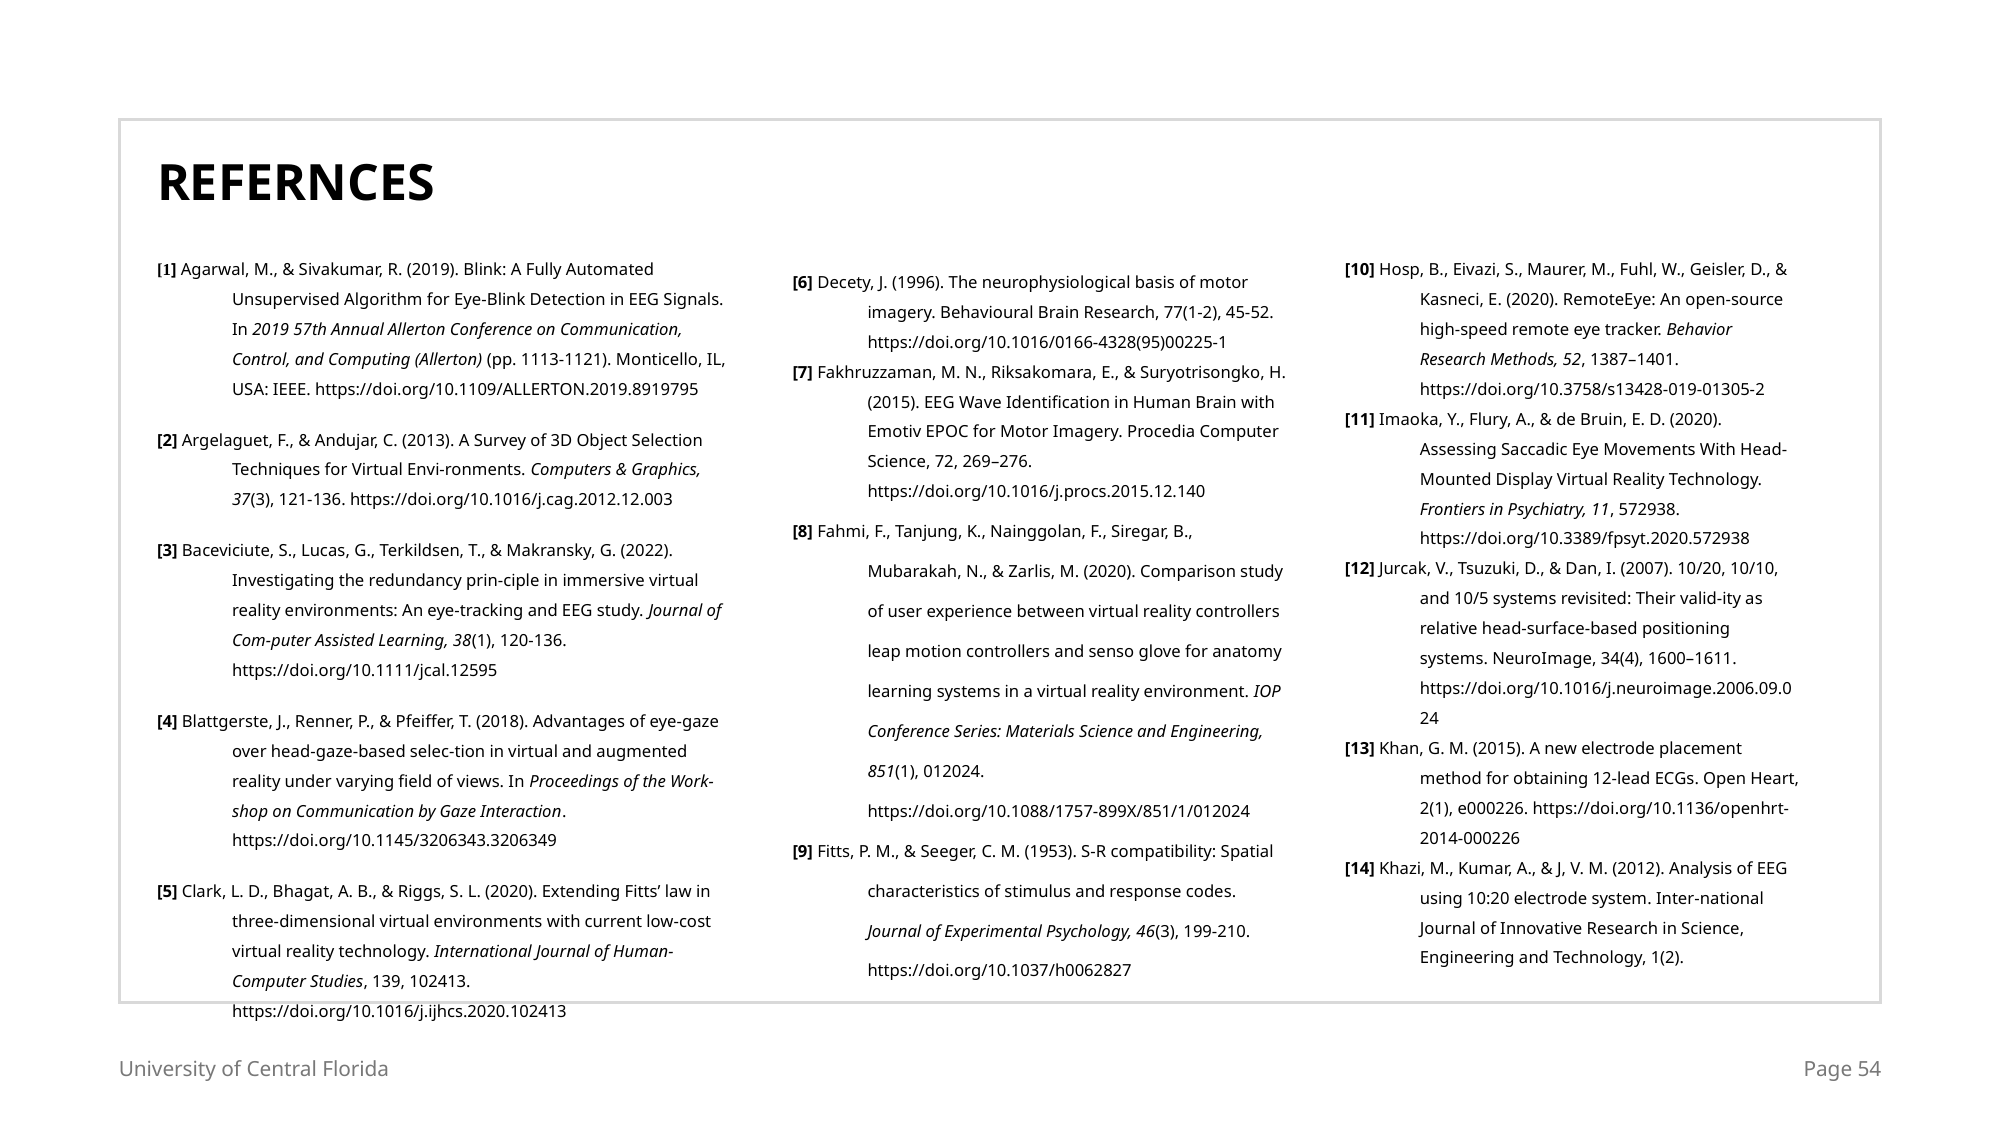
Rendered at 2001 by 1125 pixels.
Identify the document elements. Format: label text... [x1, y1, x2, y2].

text_box [10] Hosp, B., Eivazi, S., Maurer, M., Fuhl, W., Geisler, D., & Kasneci, E. (2020). RemoteEye: An open-source high-speed remote eye tracker. Behavior Research Methods, 52, 1387–1401. https://doi.org/10.3758/s13428-019-01305-2 [11] Imaoka, Y., Flury, A., & de Bruin, E. D. (2020). Assessing Saccadic Eye Movements With Head-Mounted Display Virtual Reality Technology. Frontiers in Psychiatry, 11, 572938. https://doi.org/10.3389/fpsyt.2020.572938 [12] Jurcak, V., Tsuzuki, D., & Dan, I. (2007). 10/20, 10/10, and 10/5 systems revisited: Their valid-ity as relative head-surface-based positioning systems. NeuroImage, 34(4), 1600–1611. https://doi.org/10.1016/j.neuroimage.2006.09.024 [13] Khan, G. M. (2015). A new electrode placement method for obtaining 12-lead ECGs. Open Heart, 2(1), e000226. https://doi.org/10.1136/openhrt-2014-000226 [14] Khazi, M., Kumar, A., & J, V. M. (2012). Analysis of EEG using 10:20 electrode system. Inter-national Journal of Innovative Research in Science, Engineering and Technology, 1(2). [1344, 248, 1803, 1048]
text_box [6] Decety, J. (1996). The neurophysiological basis of motor imagery. Behavioural Brain Research, 77(1-2), 45-52. https://doi.org/10.1016/0166-4328(95)00225-1 [7] Fakhruzzaman, M. N., Riksakomara, E., & Suryotrisongko, H. (2015). EEG Wave Identification in Human Brain with Emotiv EPOC for Motor Imagery. Procedia Computer Science, 72, 269–276. https://doi.org/10.1016/j.procs.2015.12.140 [8] Fahmi, F., Tanjung, K., Nainggolan, F., Siregar, B., Mubarakah, N., & Zarlis, M. (2020). Comparison study of user experience between virtual reality controllers leap motion controllers and senso glove for anatomy learning systems in a virtual reality environment. IOP Conference Series: Materials Science and Engineering, 851(1), 012024. https://doi.org/10.1088/1757-899X/851/1/012024 [9] Fitts, P. M., & Seeger, C. M. (1953). S-R compatibility: Spatial characteristics of stimulus and response codes. Journal of Experimental Psychology, 46(3), 199-210. https://doi.org/10.1037/h0062827 [792, 261, 1287, 1021]
list [1] Agarwal, M., & Sivakumar, R. (2019). Blink: A Fully Automated Unsupervised Algorithm for Eye-Blink Detection in EEG Signals. In 2019 57th Annual Allerton Conference on Communication, Control, and Computing (Allerton) (pp. 1113-1121). Monticello, IL, USA: IEEE. https://doi.org/10.1109/ALLERTON.2019.8919795 [2] Argelaguet, F., & Andujar, C. (2013). A Survey of 3D Object Selection Techniques for Virtual Envi-ronments. Computers & Graphics, 37(3), 121-136. https://doi.org/10.1016/j.cag.2012.12.003 [3] Baceviciute, S., Lucas, G., Terkildsen, T., & Makransky, G. (2022). Investigating the redundancy prin-ciple in immersive virtual reality environments: An eye-tracking and EEG study. Journal of Com-puter Assisted Learning, 38(1), 120-136. https://doi.org/10.1111/jcal.12595 [4] Blattgerste, J., Renner, P., & Pfeiffer, T. (2018). Advantages of eye-gaze over head-gaze-based selec-tion in virtual and augmented reality under varying field of views. In Proceedings of the Work-shop on Communication by Gaze Interaction. https://doi.org/10.1145/3206343.3206349 [5] Clark, L. D., Bhagat, A. B., & Riggs, S. L. (2020). Extending Fitts’ law in three-dimensional virtual environments with current low-cost virtual reality technology. International Journal of Human-Computer Studies, 139, 102413. https://doi.org/10.1016/j.ijhcs.2020.102413 [157, 248, 735, 855]
text_box REFERNCES [157, 149, 759, 211]
